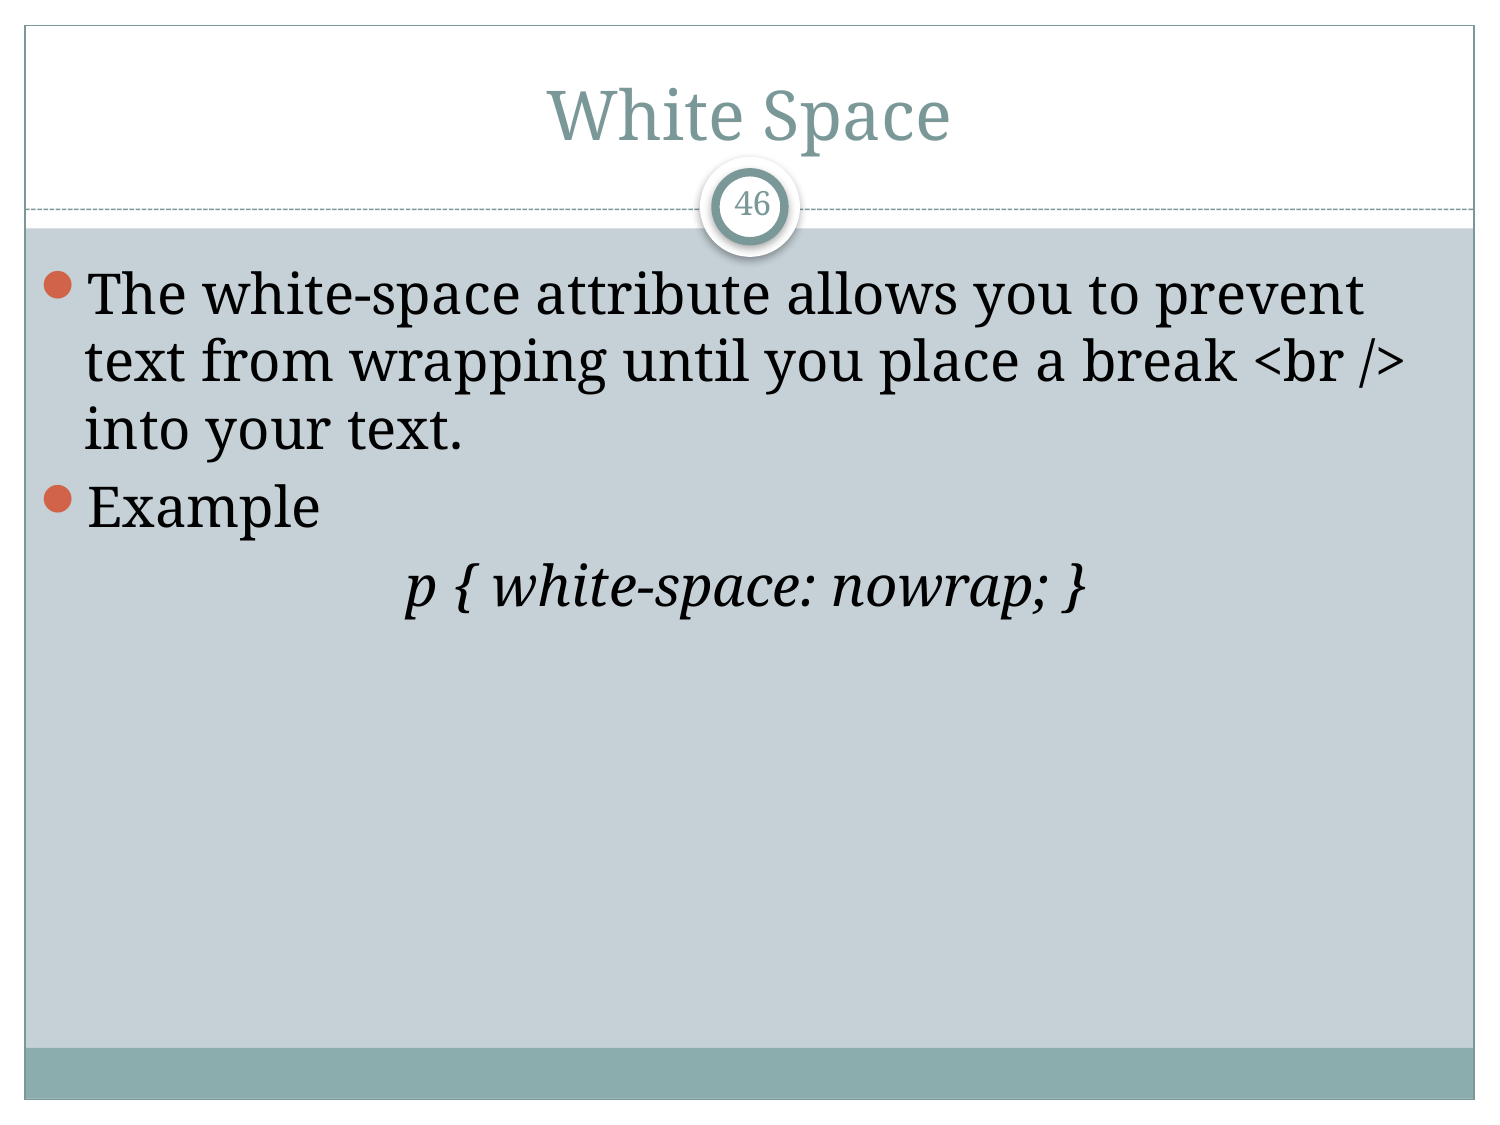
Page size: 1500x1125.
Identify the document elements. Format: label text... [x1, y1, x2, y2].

title White Space [49, 37, 1450, 162]
slide_number 46 [715, 168, 791, 241]
list The white-space attribute allows you to prevent text from wrapping until you place a break <br /> into your text. Example p { white-space: nowrap; } [24, 250, 1470, 1063]
